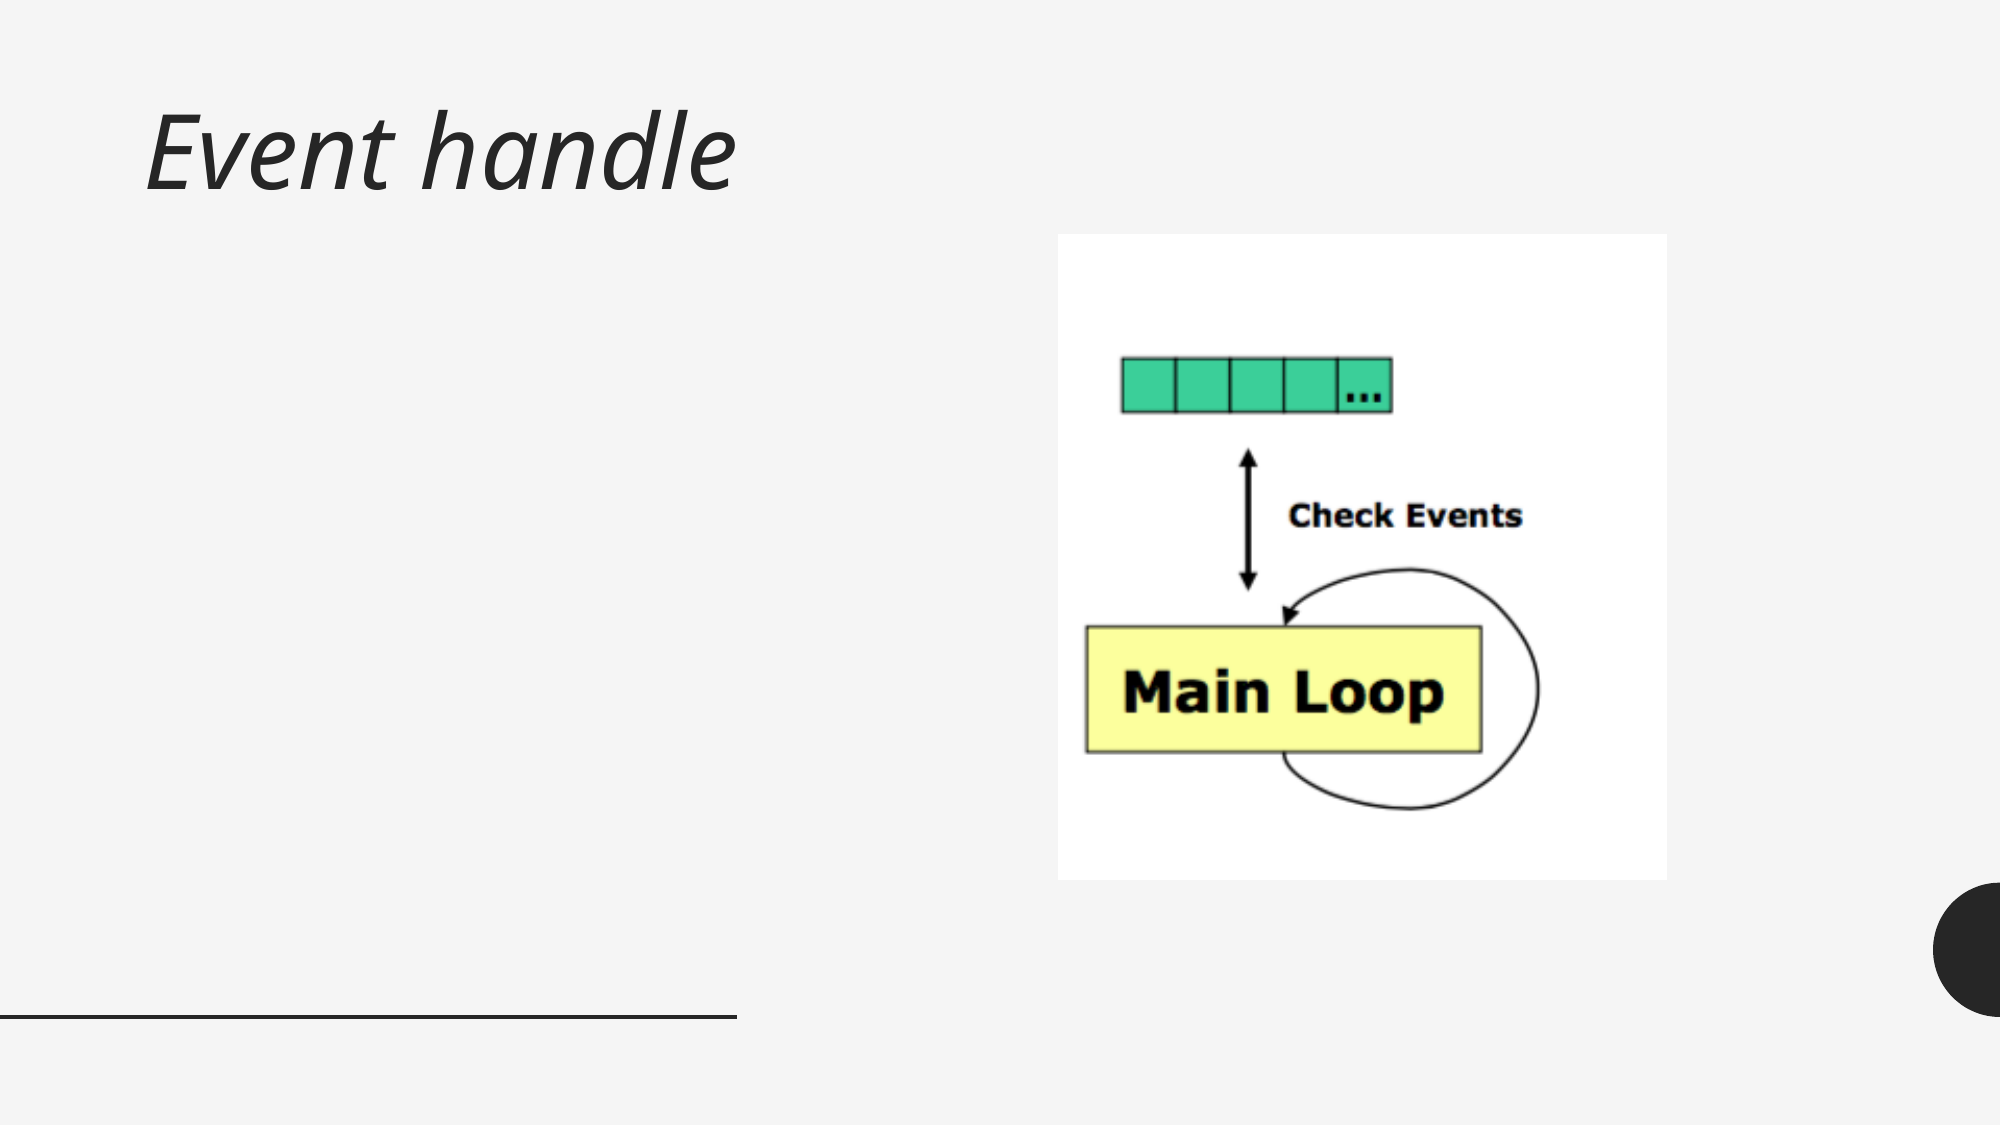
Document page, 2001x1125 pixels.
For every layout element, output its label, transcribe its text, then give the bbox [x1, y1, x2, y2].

title Event handle [125, 91, 754, 905]
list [1058, 234, 1667, 881]
